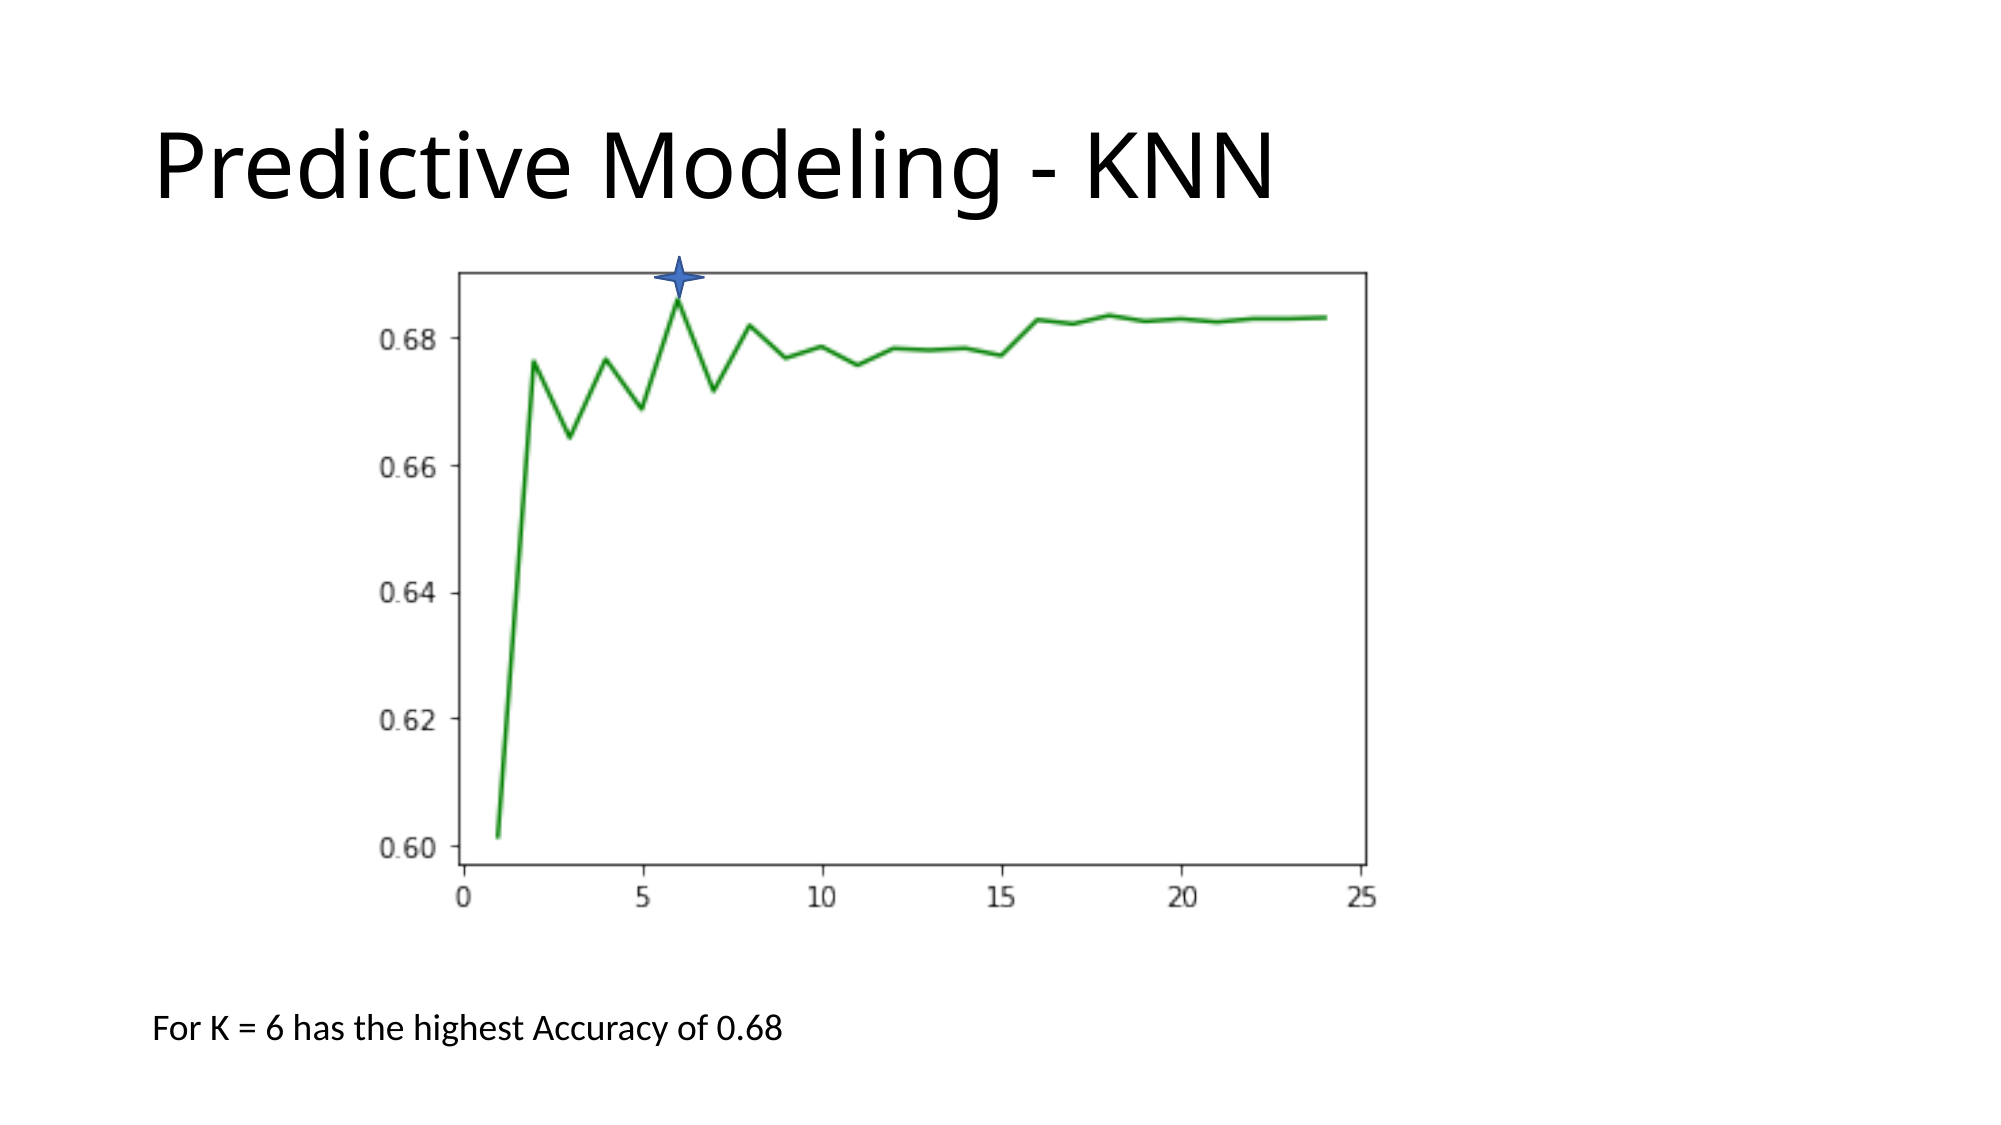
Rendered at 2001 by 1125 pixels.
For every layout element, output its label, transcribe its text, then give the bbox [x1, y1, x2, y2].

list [358, 256, 1396, 930]
title Predictive Modeling - KNN [137, 59, 1863, 278]
text_box For K = 6 has the highest Accuracy of 0.68 [137, 995, 1674, 1056]
